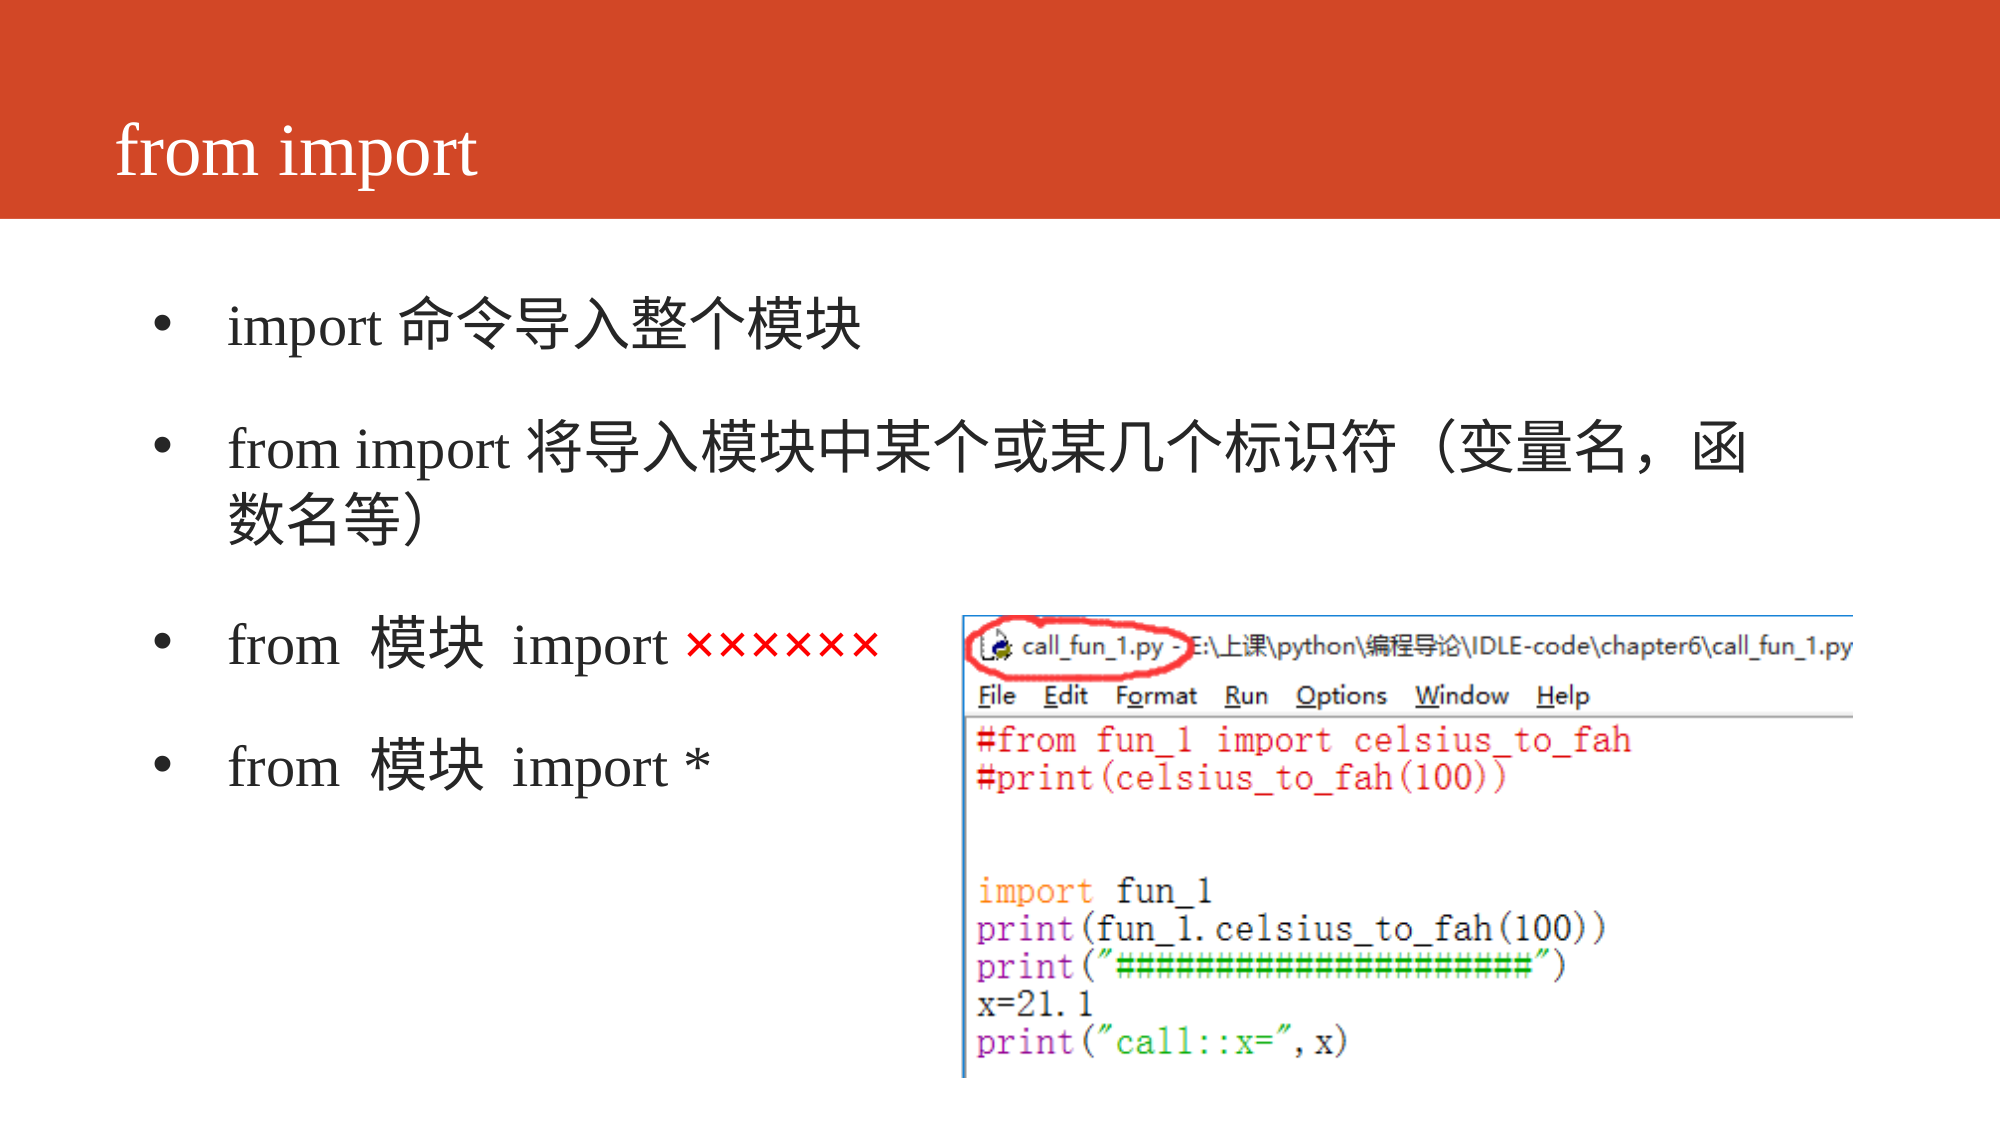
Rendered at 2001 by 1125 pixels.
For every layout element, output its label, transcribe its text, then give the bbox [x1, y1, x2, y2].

list import命令导入整个模块 from import将导入模块中某个或某几个标识符（变量名，函数名等） from 模块 import ×××××× from 模块 import * [137, 299, 1785, 1014]
picture [960, 615, 1853, 1078]
title from import [99, 0, 1863, 199]
